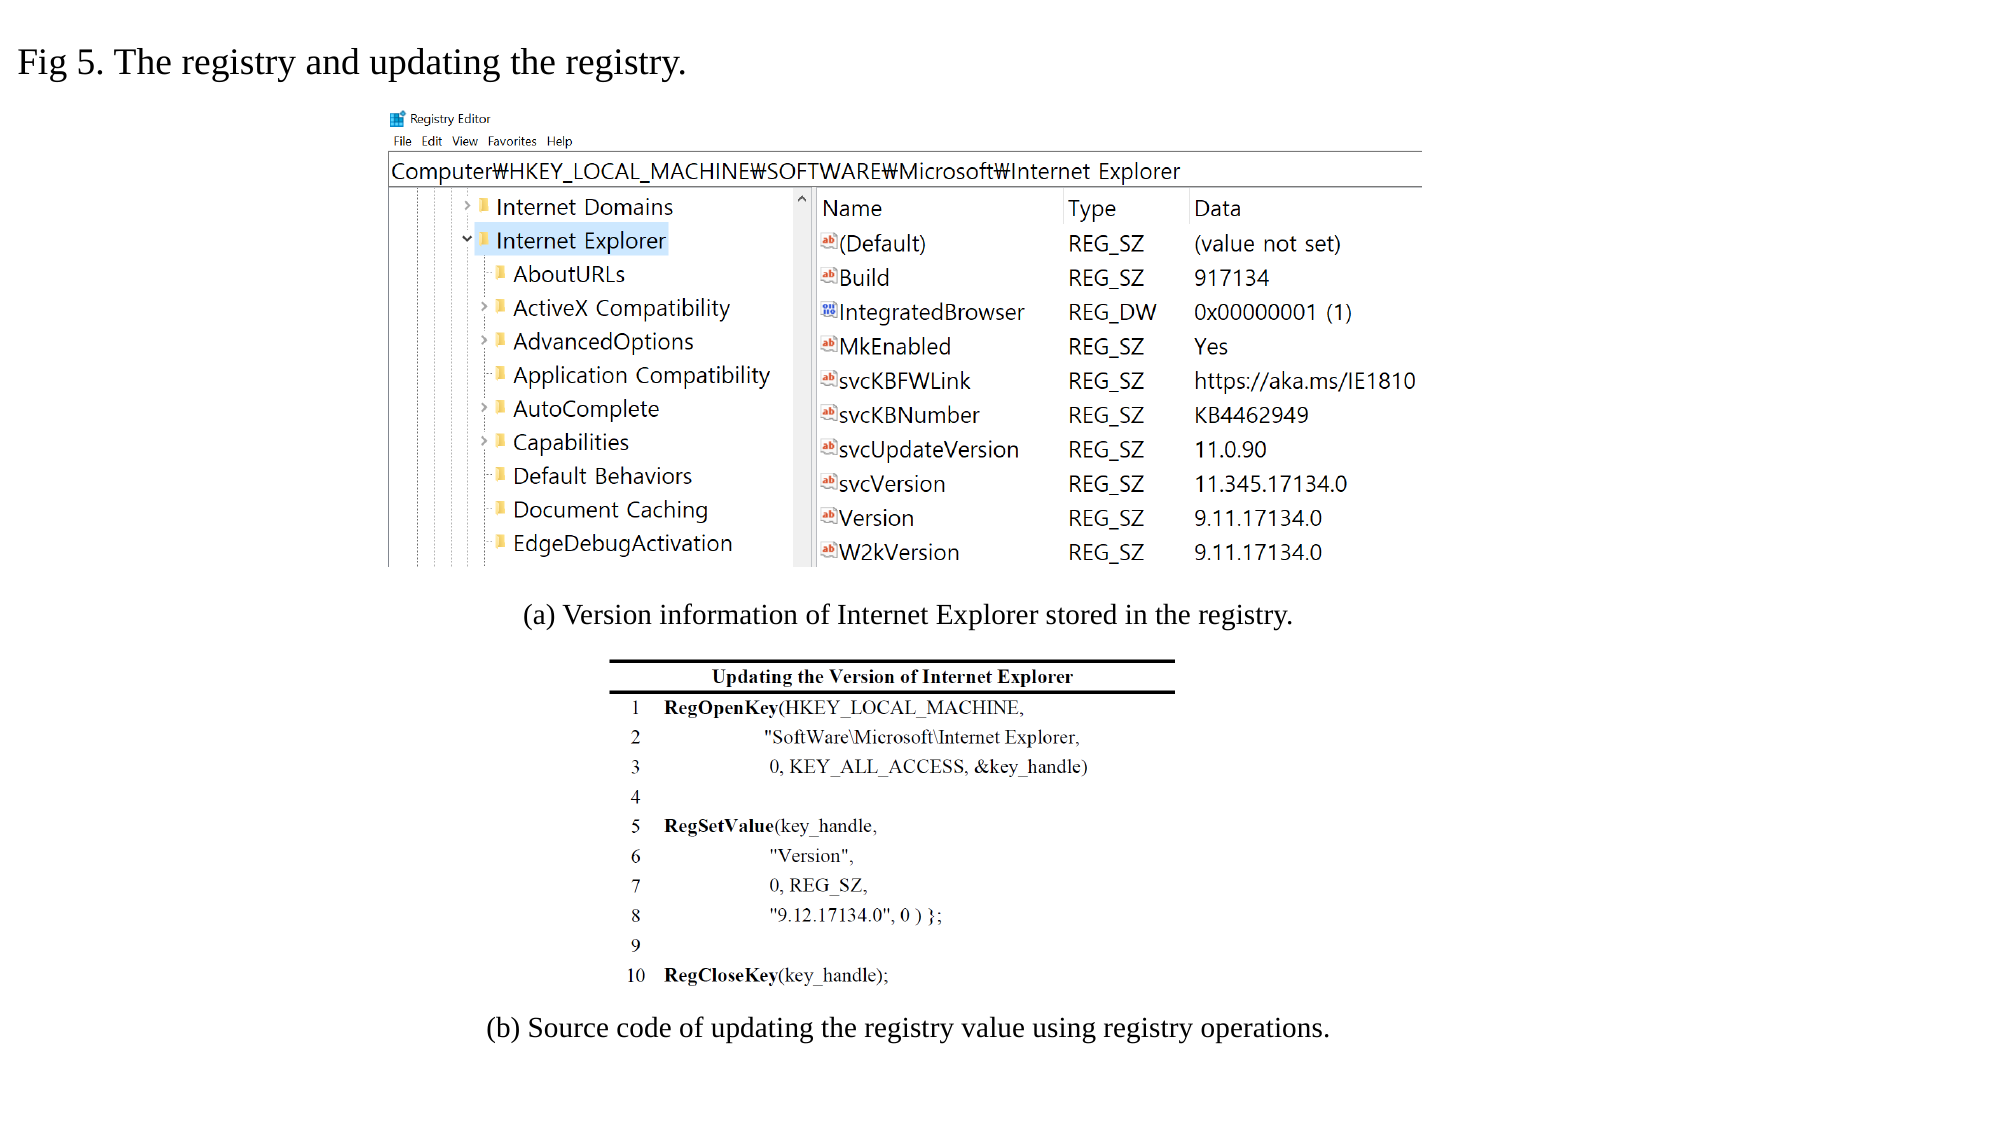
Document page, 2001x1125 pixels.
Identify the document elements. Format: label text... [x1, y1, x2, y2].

text_box Fig 5. The registry and updating the registry. [2, 6, 703, 90]
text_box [388, 106, 1422, 1046]
